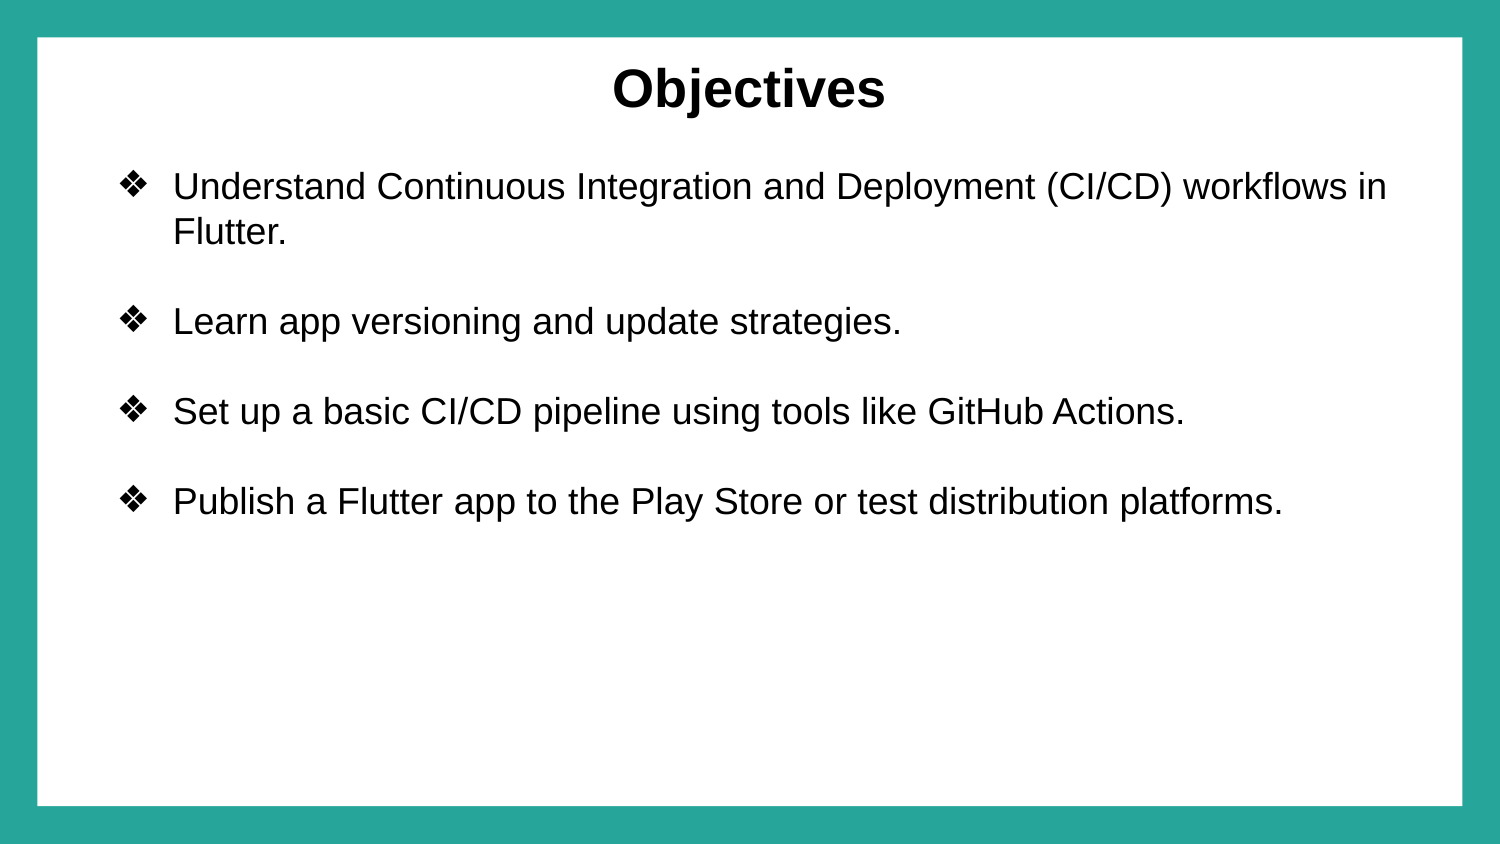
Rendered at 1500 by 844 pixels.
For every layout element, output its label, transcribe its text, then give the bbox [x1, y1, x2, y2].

text_box Understand Continuous Integration and Deployment (CI/CD) workflows in Flutter. Learn app versioning and update strategies. Set up a basic CI/CD pipeline using tools like GitHub Actions. Publish a Flutter app to the Play Store or test distribution platforms. [82, 146, 1460, 703]
title Objectives [86, 33, 1414, 146]
